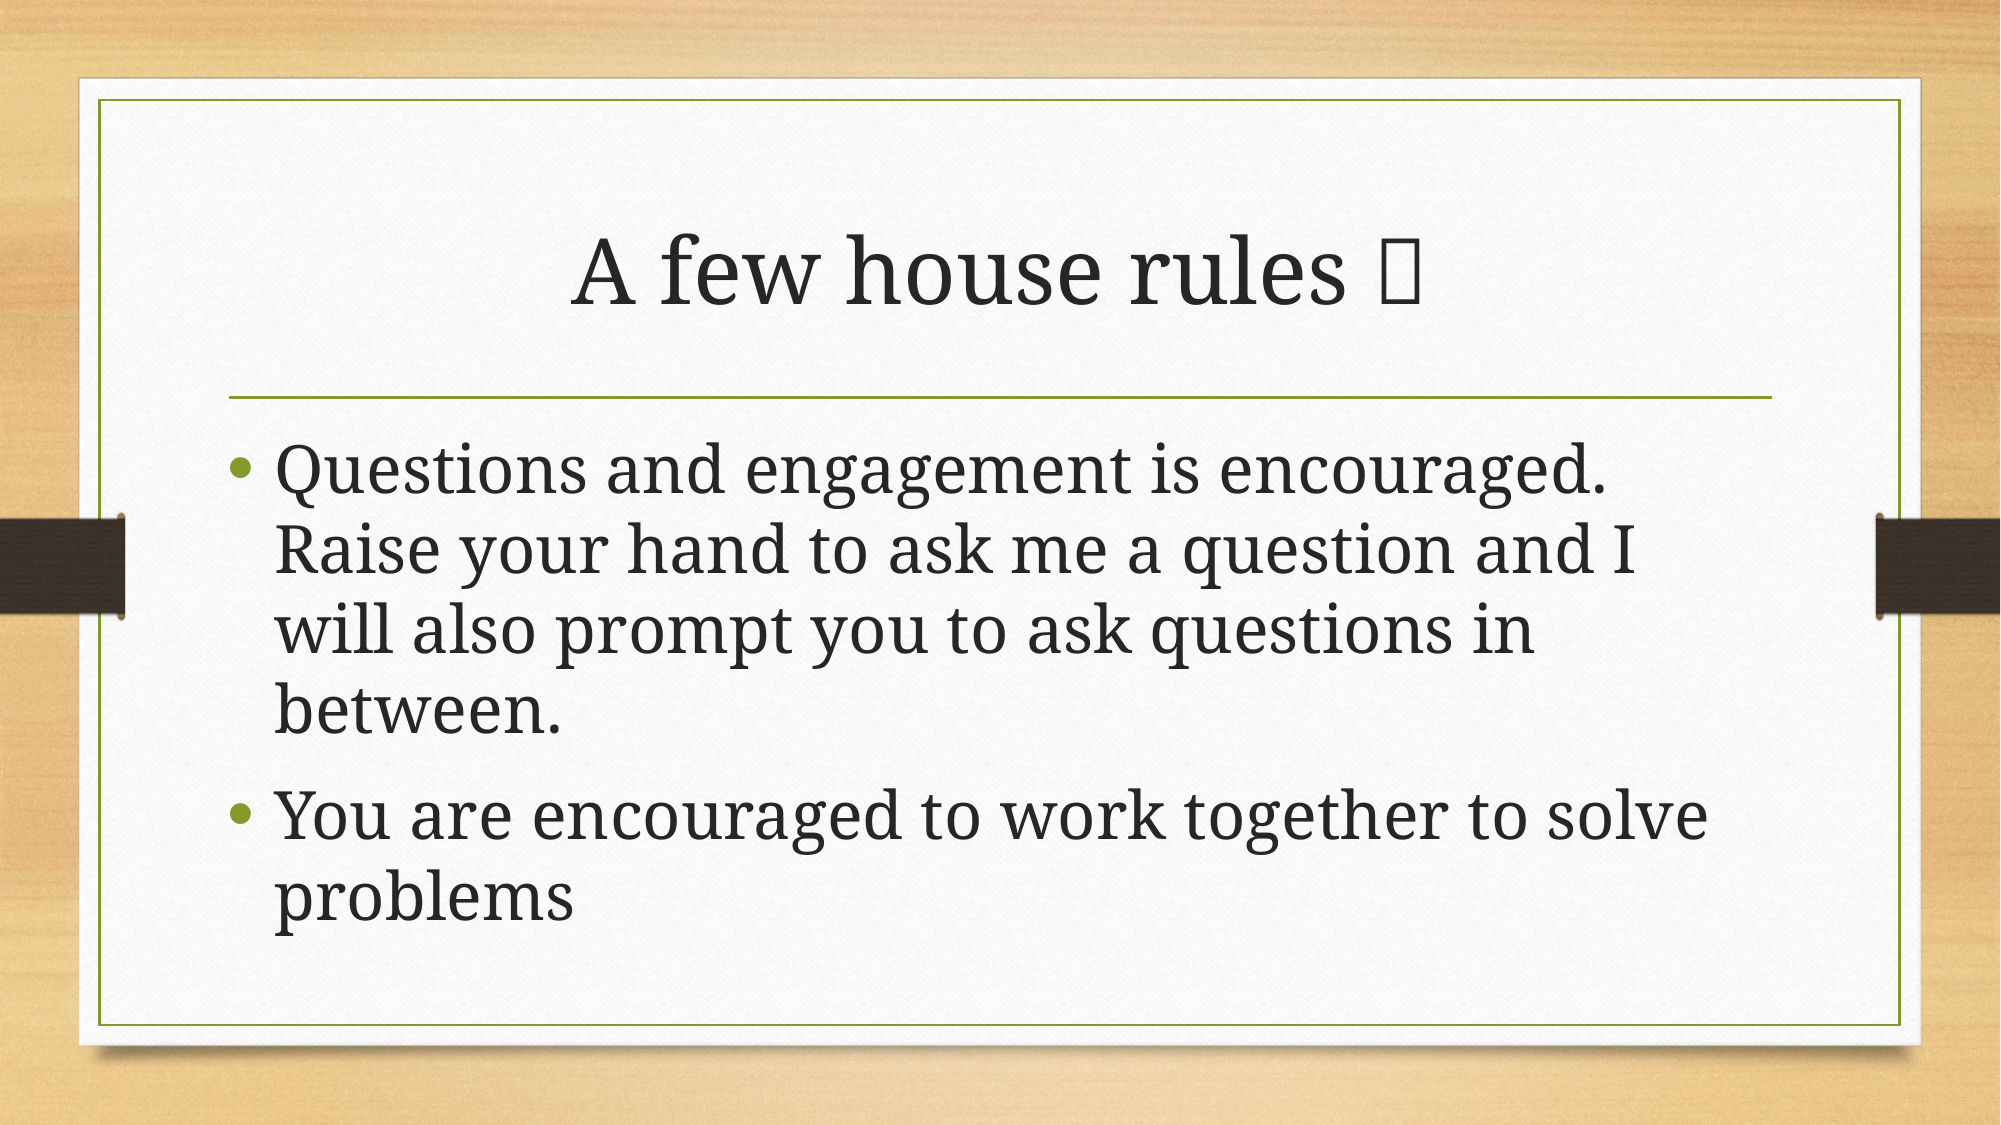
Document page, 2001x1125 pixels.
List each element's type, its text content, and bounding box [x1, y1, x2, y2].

title A few house rules  [212, 161, 1788, 375]
picture [0, 0, 2001, 1125]
list Questions and engagement is encouraged. Raise your hand to ask me a question and I will also prompt you to ask questions in between. You are encouraged to work together to solve problems [212, 419, 1788, 964]
